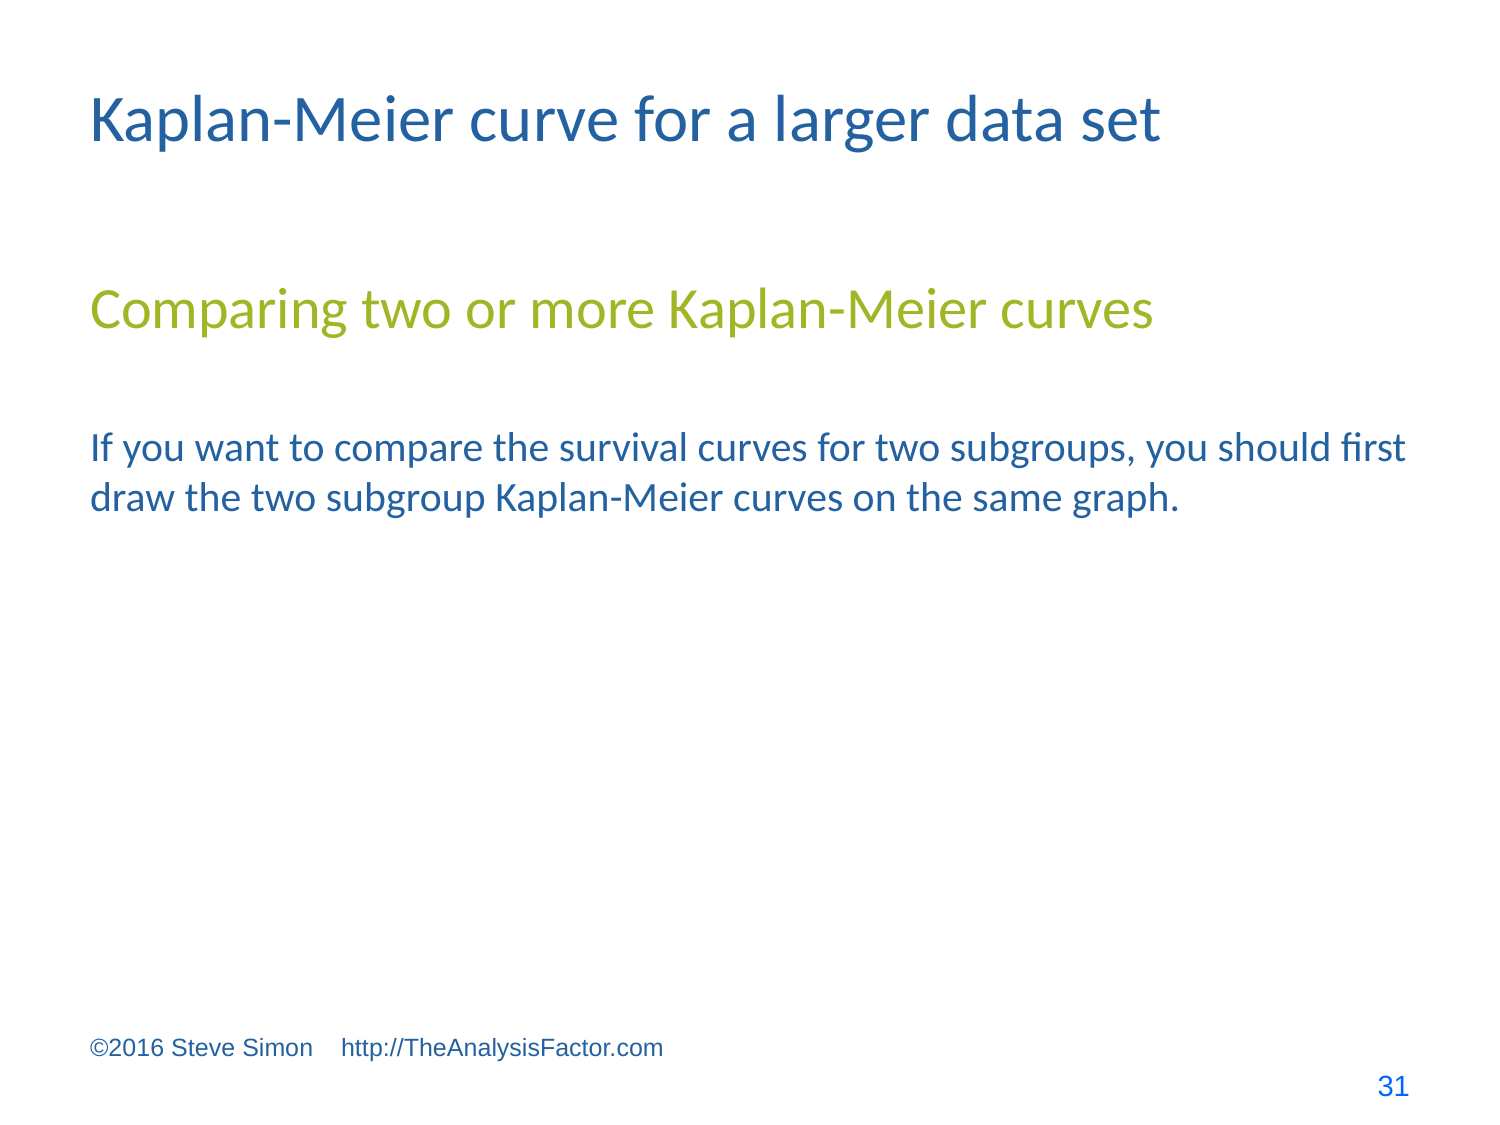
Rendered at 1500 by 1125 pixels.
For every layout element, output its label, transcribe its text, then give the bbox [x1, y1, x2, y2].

list If you want to compare the survival curves for two subgroups, you should first draw the two subgroup Kaplan-Meier curves on the same graph. [75, 412, 1425, 800]
list Comparing two or more Kaplan-Meier curves [75, 262, 1425, 350]
footer ©2016 Steve Simon http://TheAnalysisFactor.com [75, 1024, 1338, 1103]
slide_number 31 [1275, 1025, 1425, 1104]
title Kaplan-Meier curve for a larger data set [75, 62, 1425, 163]
